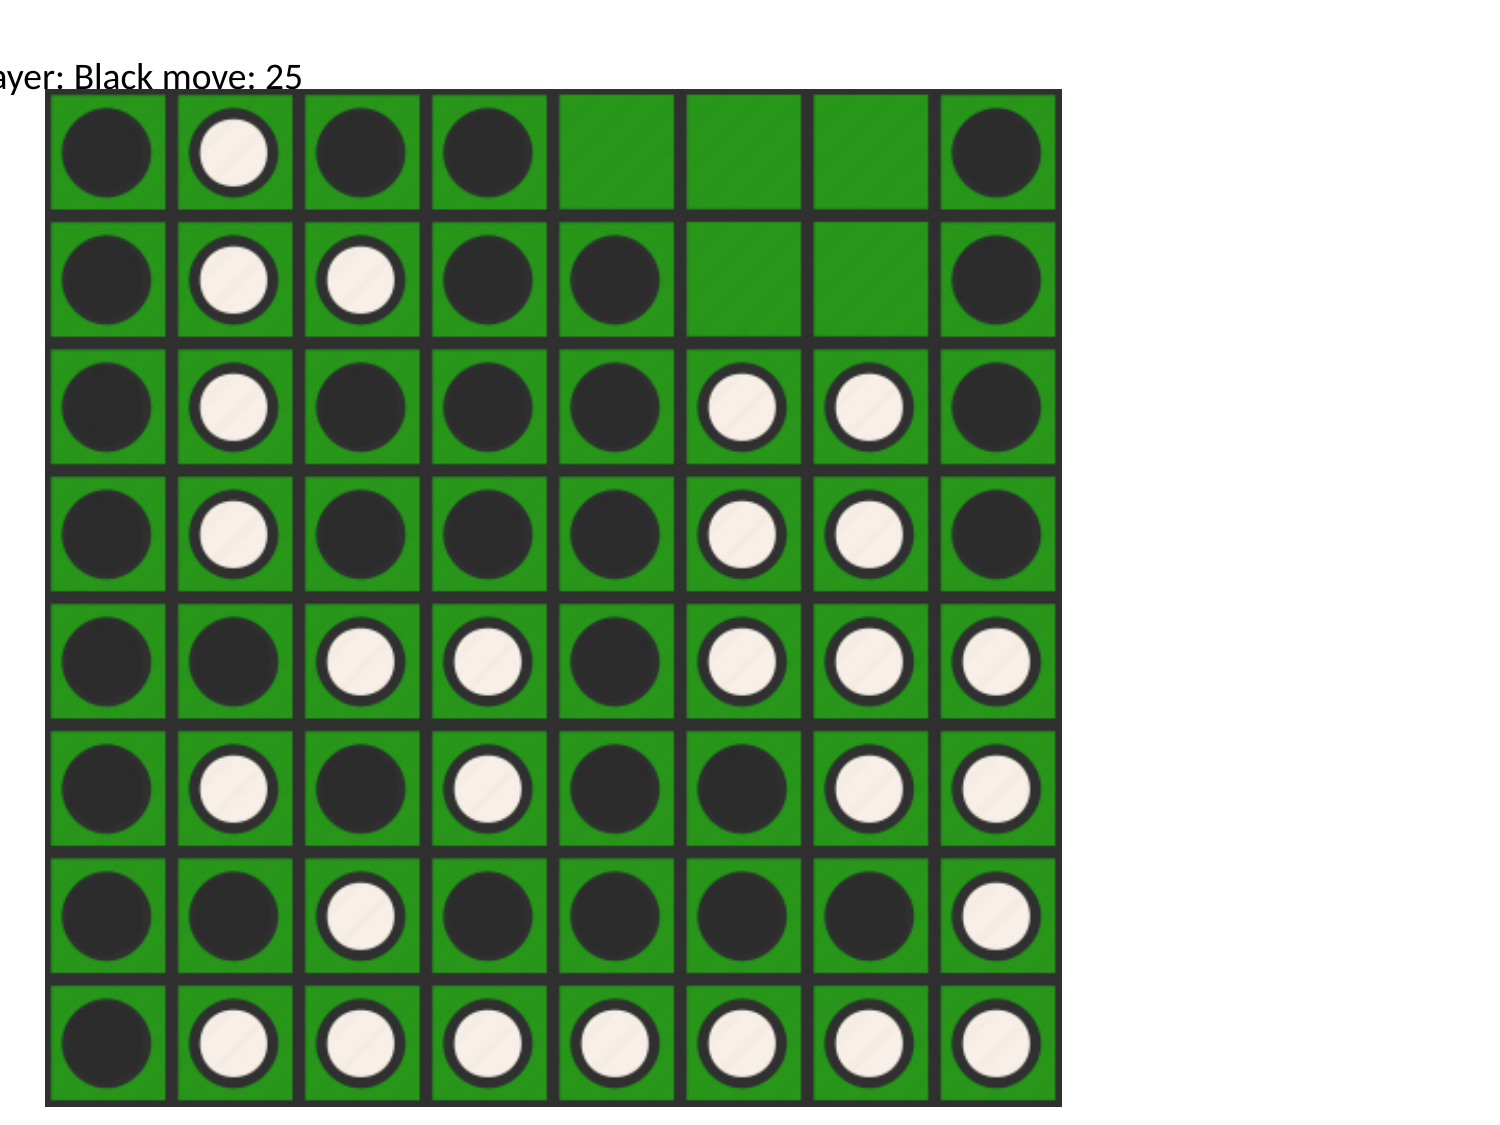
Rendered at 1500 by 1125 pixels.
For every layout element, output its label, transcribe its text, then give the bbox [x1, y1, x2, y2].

picture [44, 89, 1062, 1107]
text_box turn: 55 player: Black move: 25 [0, 44, 319, 105]
